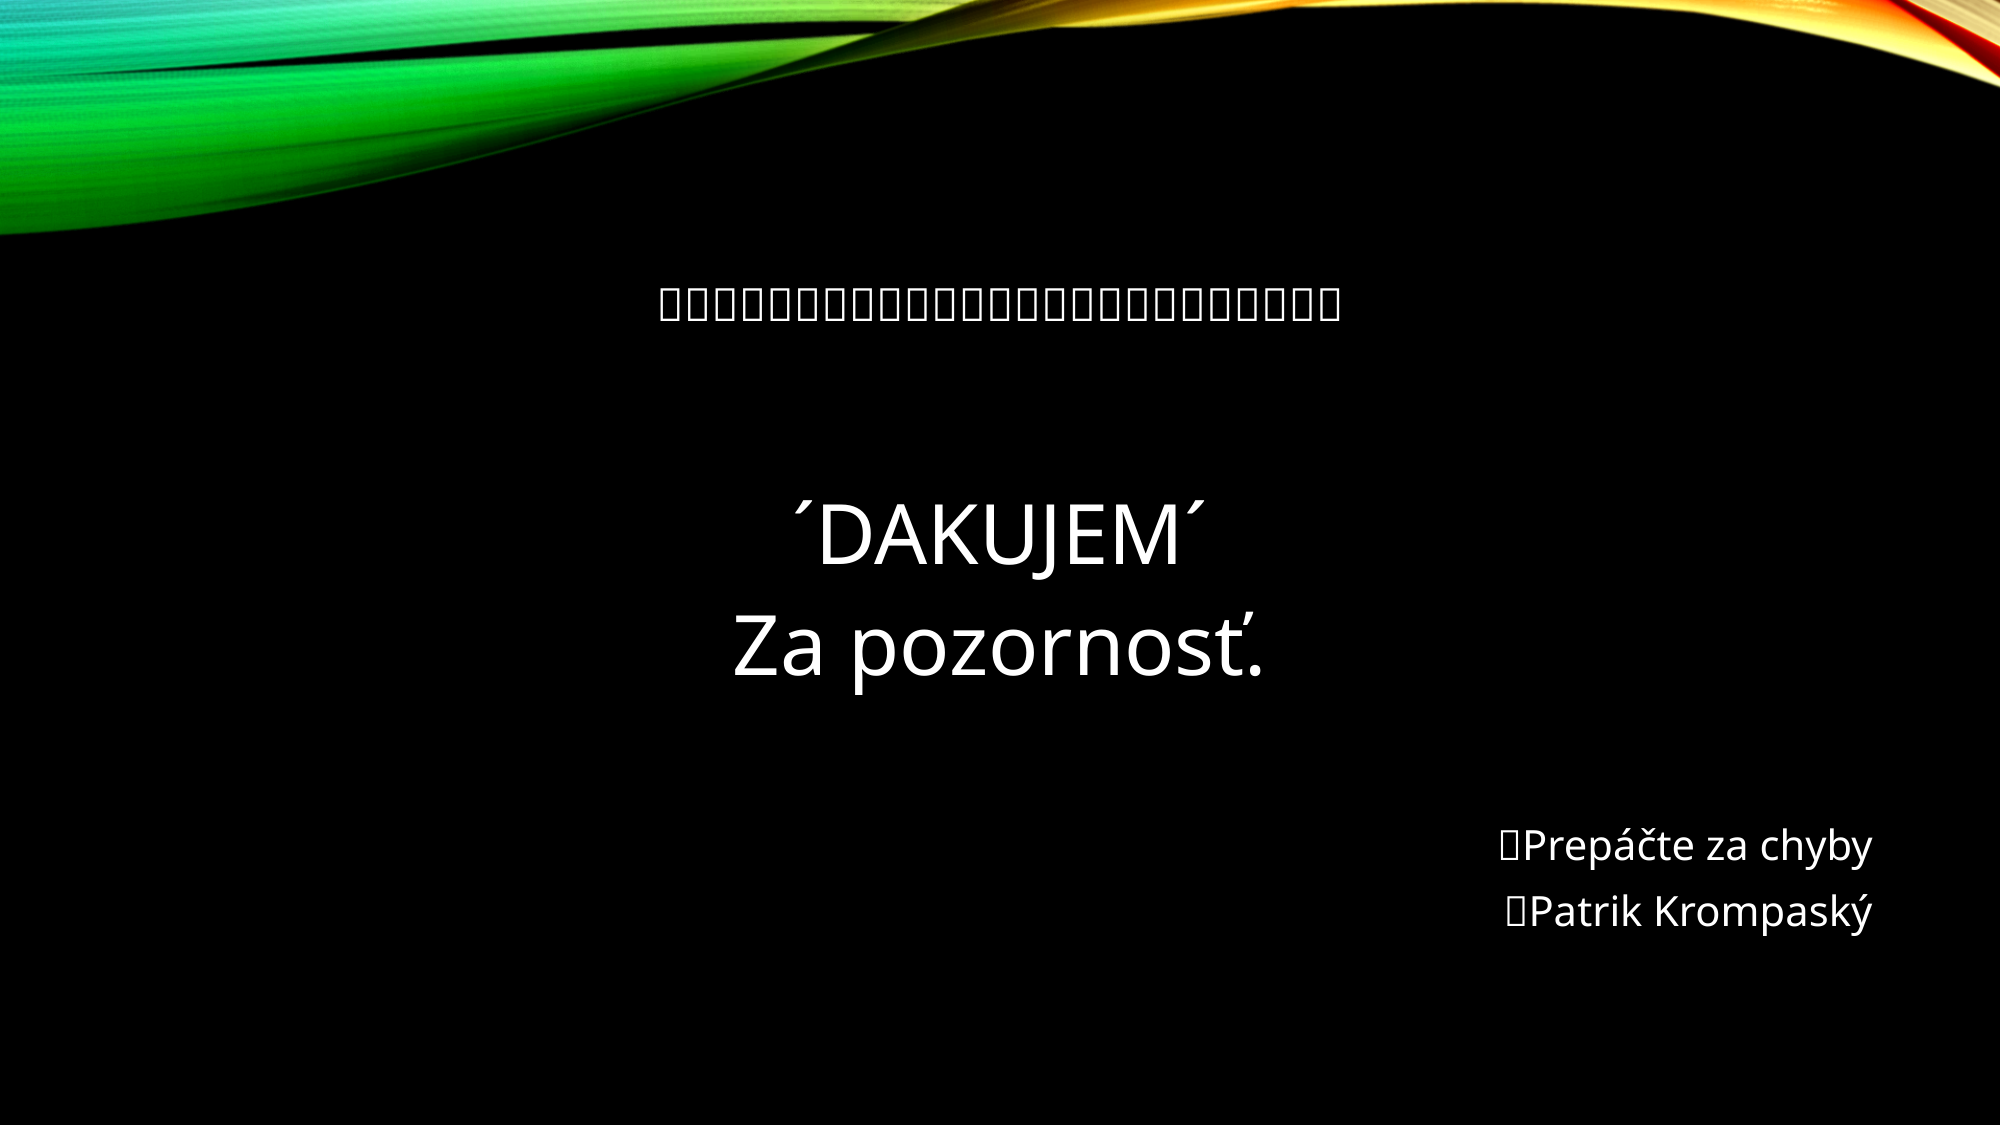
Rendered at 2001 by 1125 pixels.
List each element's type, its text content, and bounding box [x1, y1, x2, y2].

picture [0, 0, 2000, 237]
list  ´DAKUJEM´ Za pozornosť. Prepáčte za chyby Patrik Krompaský [112, 128, 1888, 1005]
